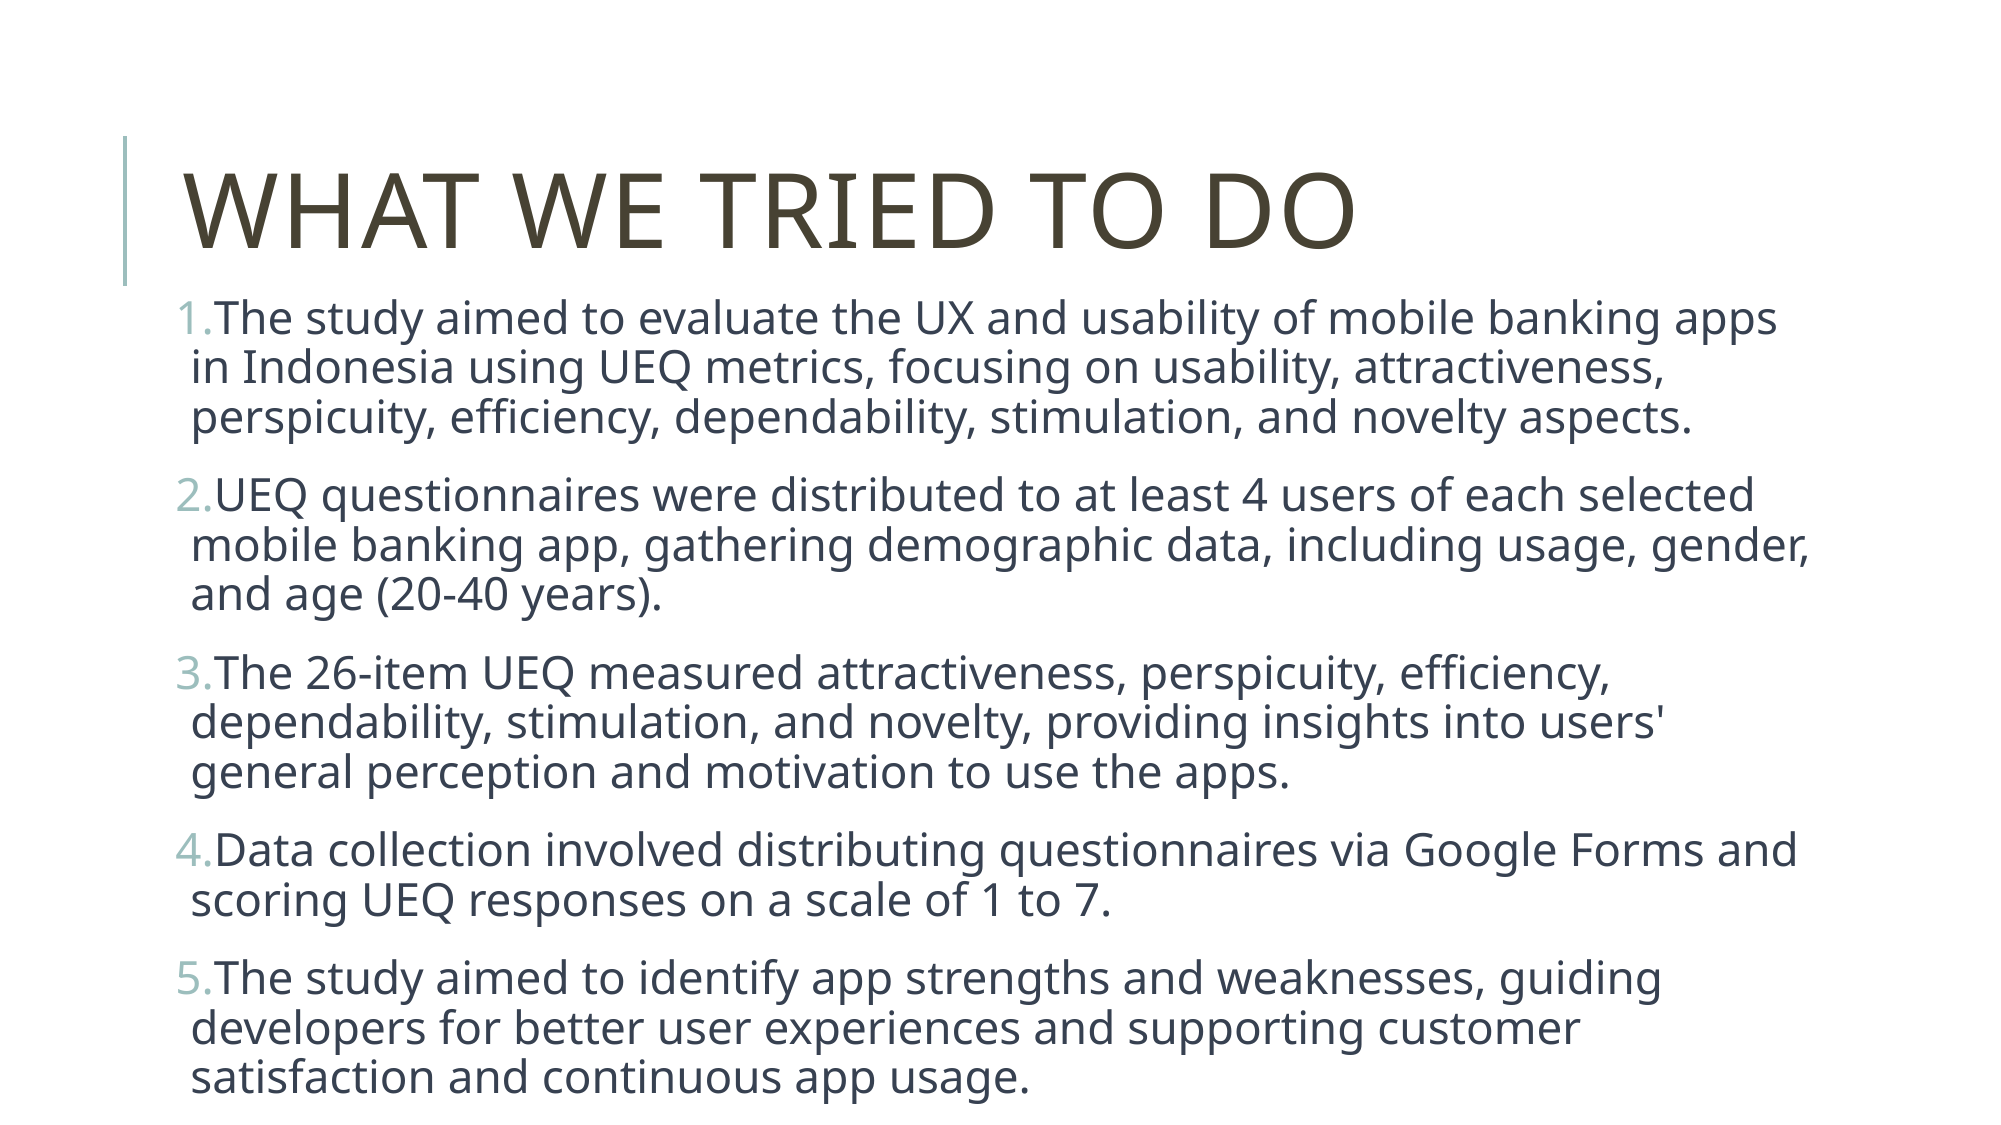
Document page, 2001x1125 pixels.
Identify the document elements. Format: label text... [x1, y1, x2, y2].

list The study aimed to evaluate the UX and usability of mobile banking apps in Indonesia using UEQ metrics, focusing on usability, attractiveness, perspicuity, efficiency, dependability, stimulation, and novelty aspects. UEQ questionnaires were distributed to at least 4 users of each selected mobile banking app, gathering demographic data, including usage, gender, and age (20-40 years). The 26-item UEQ measured attractiveness, perspicuity, efficiency, dependability, stimulation, and novelty, providing insights into users' general perception and motivation to use the apps. Data collection involved distributing questionnaires via Google Forms and scoring UEQ responses on a scale of 1 to 7. The study aimed to identify app strengths and weaknesses, guiding developers for better user experiences and supporting customer satisfaction and continuous app usage. [168, 287, 1832, 1125]
title What We Tried to Do [168, 96, 1763, 287]
